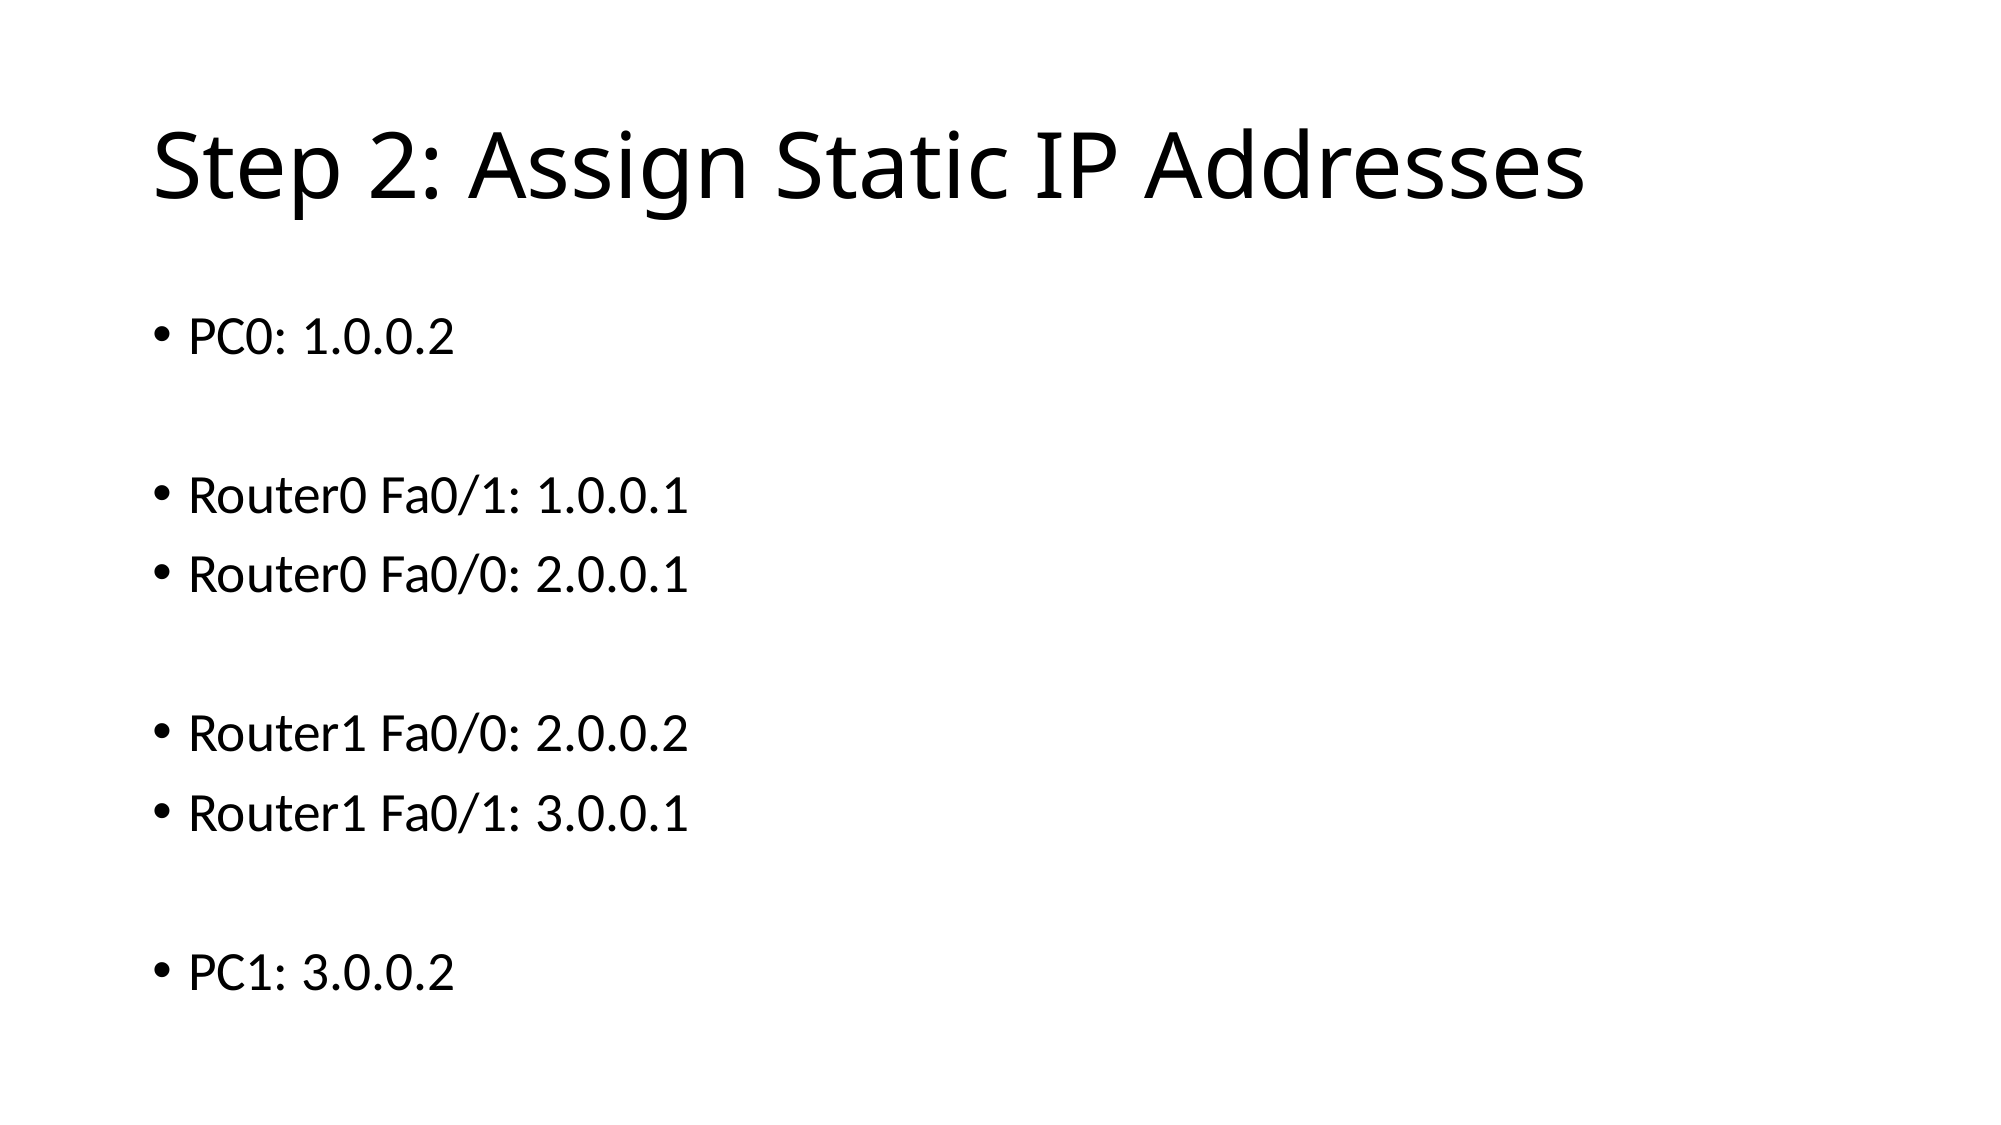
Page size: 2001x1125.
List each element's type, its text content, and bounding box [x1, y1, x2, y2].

title Step 2: Assign Static IP Addresses [137, 59, 1863, 278]
list PC0: 1.0.0.2 Router0 Fa0/1: 1.0.0.1 Router0 Fa0/0: 2.0.0.1 Router1 Fa0/0: 2.0.0.2 Router1 Fa0/1: 3.0.0.1 PC1: 3.0.0.2 [137, 299, 1863, 1014]
